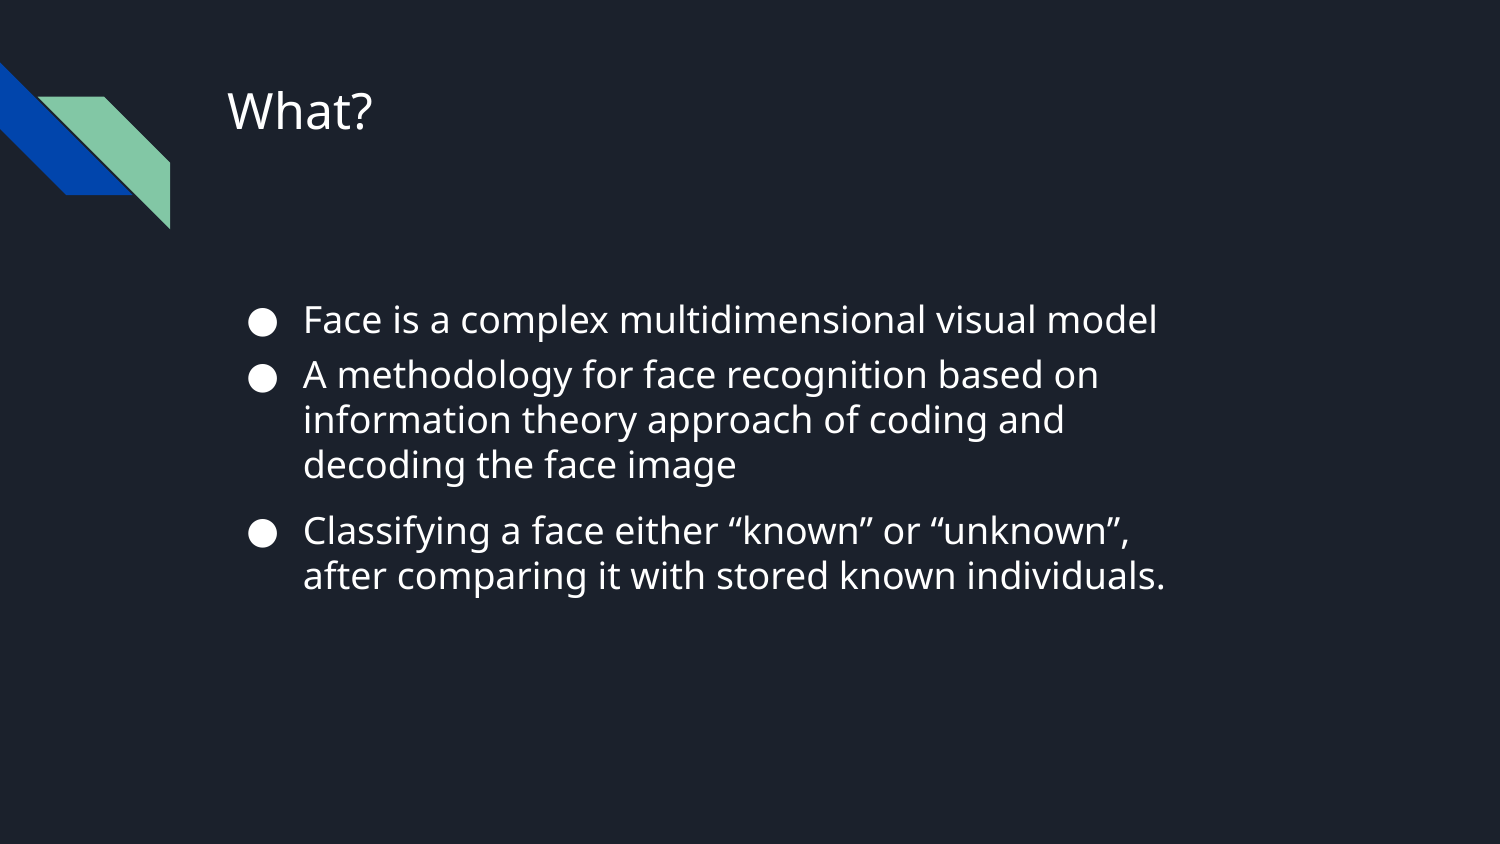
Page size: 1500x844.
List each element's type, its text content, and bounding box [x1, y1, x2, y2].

title What? [212, 64, 1368, 215]
list Face is a complex multidimensional visual model A methodology for face recognition based on information theory approach of coding and decoding the face image Classifying a face either “known” or “unknown”, after comparing it with stored known individuals. [212, 235, 1238, 714]
